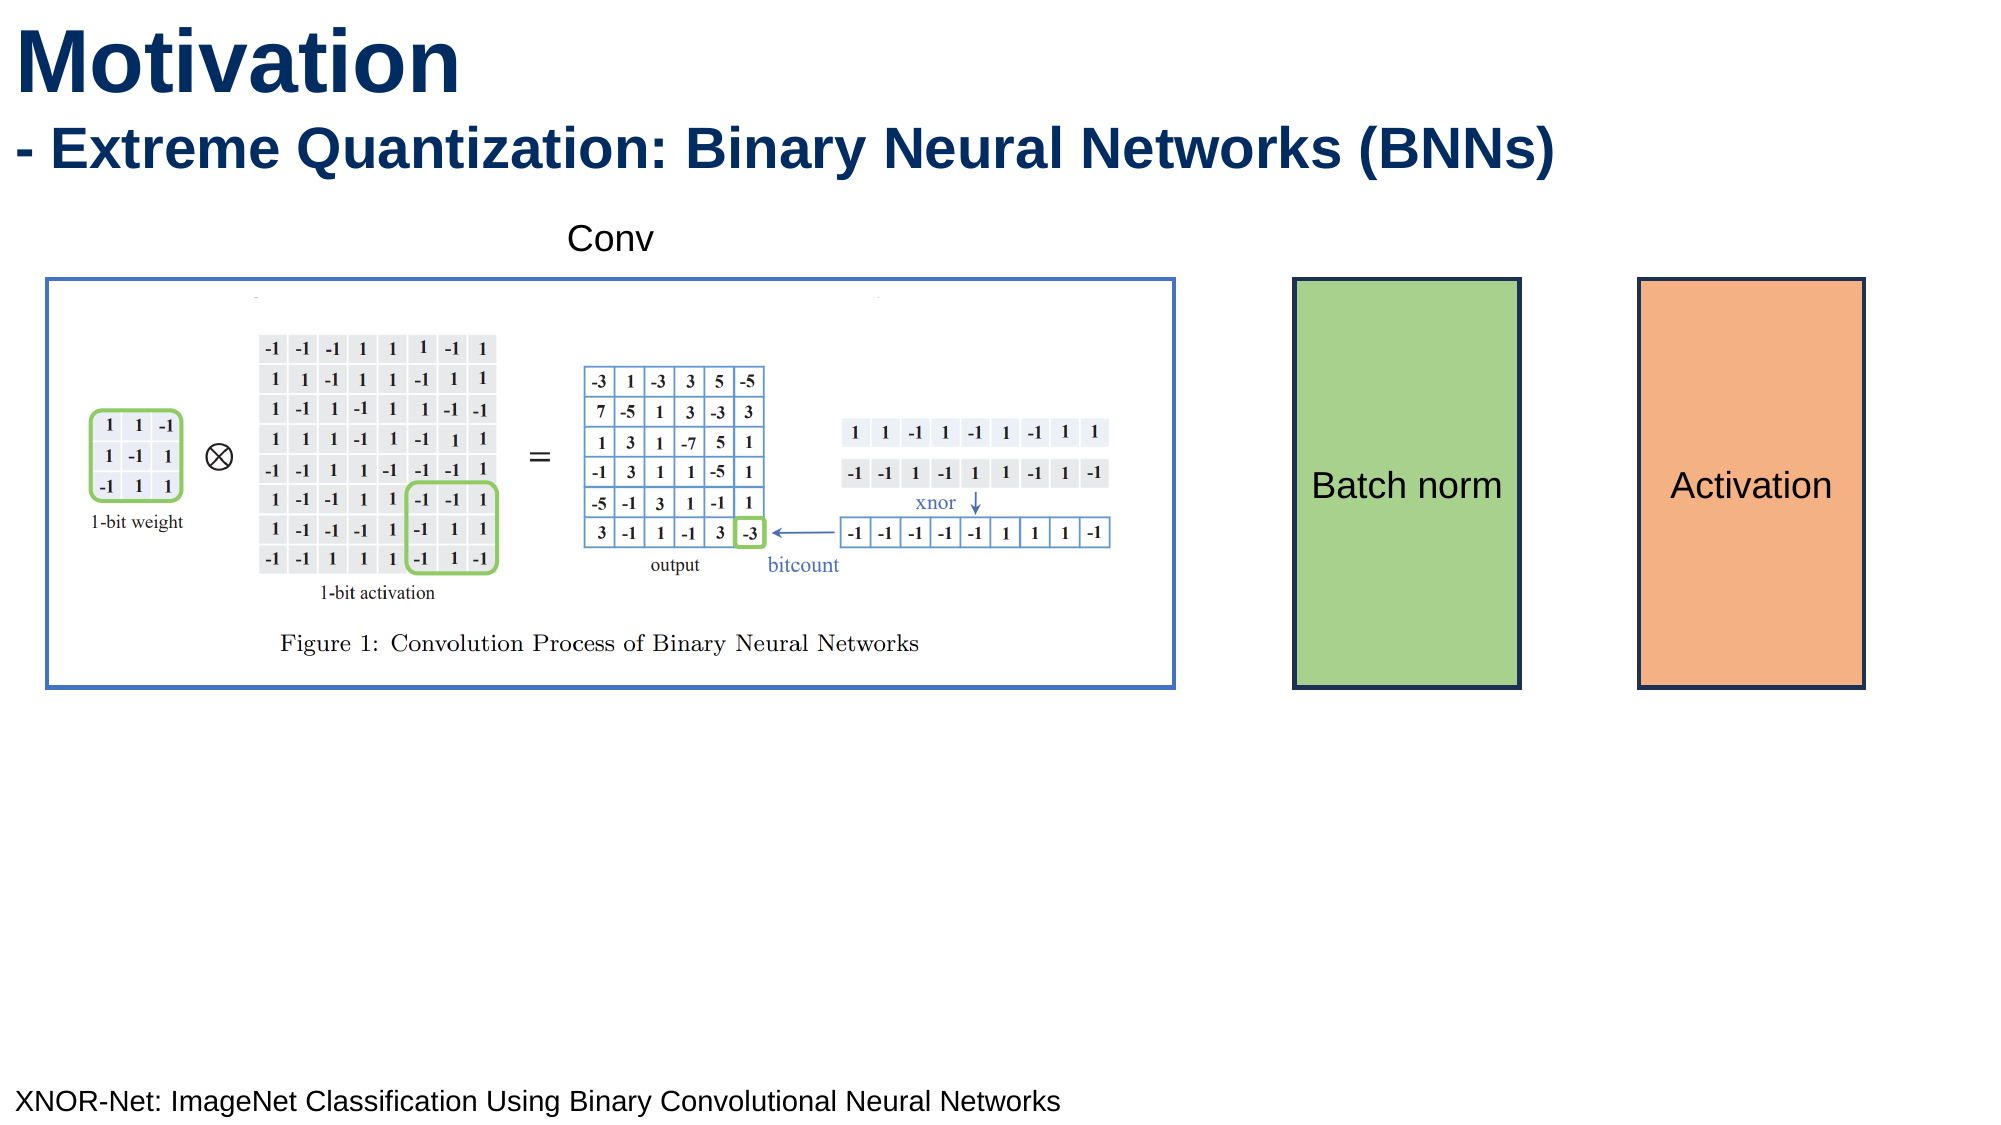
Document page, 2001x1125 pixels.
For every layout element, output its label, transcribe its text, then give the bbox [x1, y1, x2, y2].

text_box Motivation - Extreme Quantization: Binary Neural Networks (BNNs) [0, 0, 1972, 184]
text_box Conv [529, 206, 692, 266]
text_box Batch norm [1294, 278, 1521, 688]
text_box XNOR-Net: ImageNet Classification Using Binary Convolutional Neural Networks [0, 1074, 1569, 1125]
text_box Activation [1638, 278, 1865, 688]
text_box [46, 278, 1175, 688]
picture [67, 297, 1147, 676]
